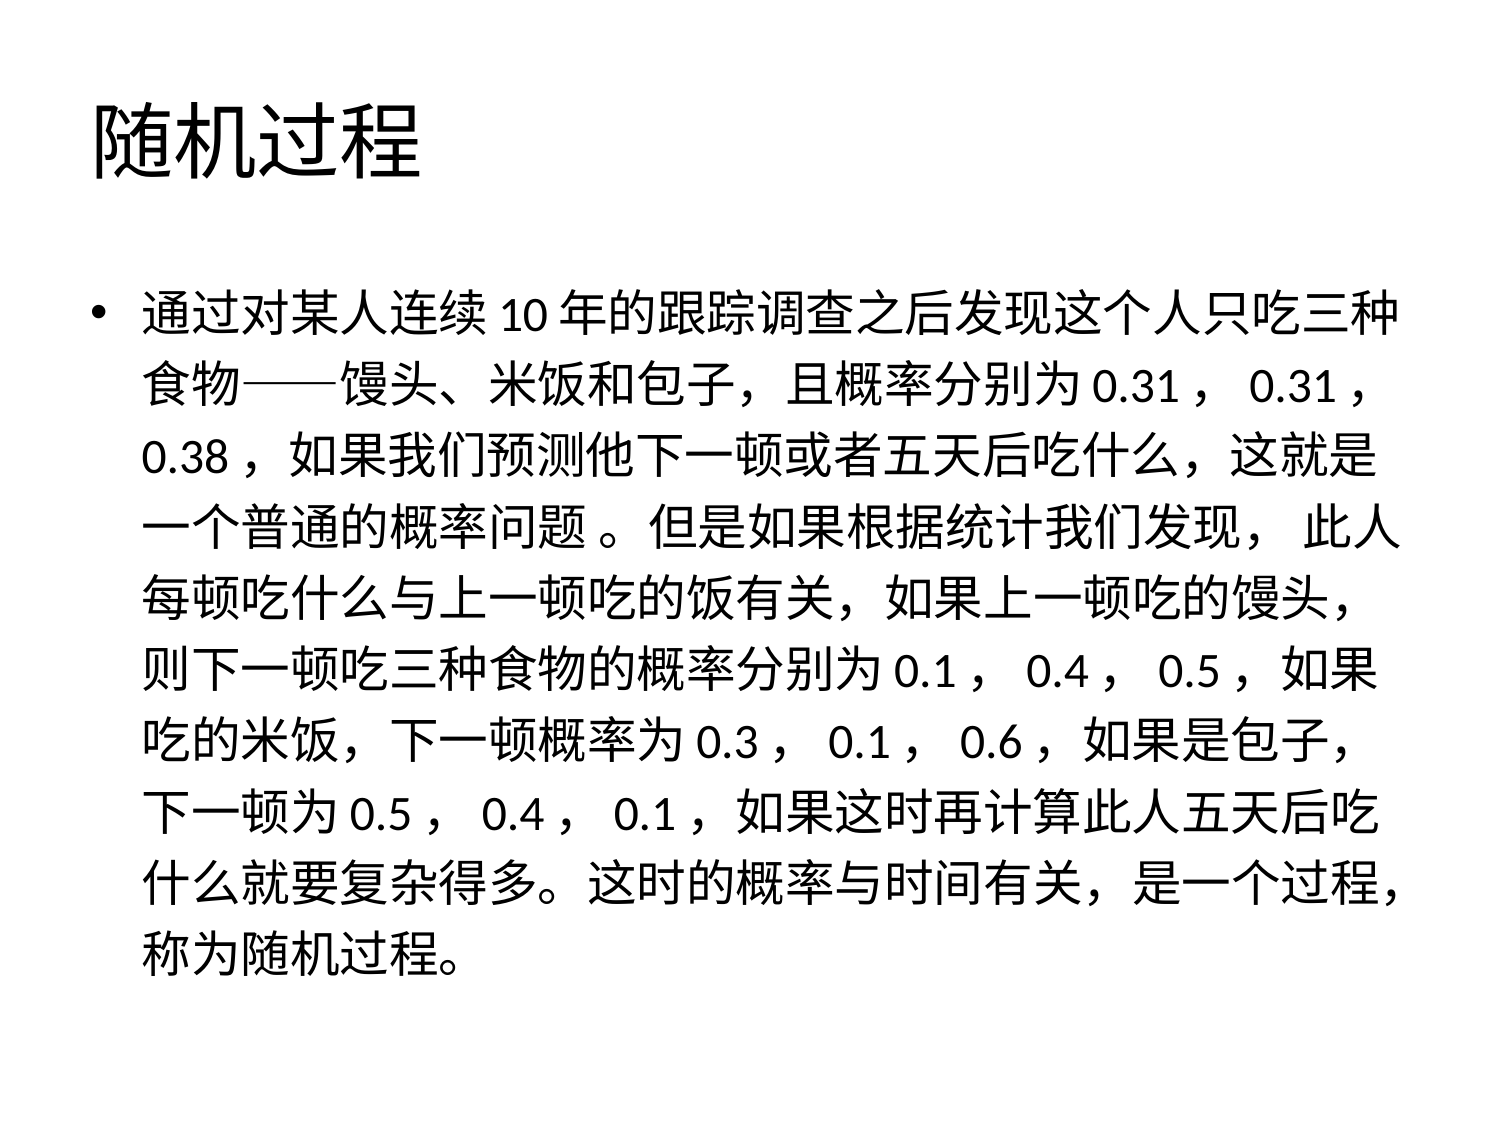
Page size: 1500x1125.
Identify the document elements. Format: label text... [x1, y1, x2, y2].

list 通过对某人连续10年的跟踪调查之后发现这个人只吃三种食物——馒头、米饭和包子，且概率分别为0.31，0.31，0.38，如果我们预测他下一顿或者五天后吃什么，这就是一个普通的概率问题 。但是如果根据统计我们发现， 此人每顿吃什么与上一顿吃的饭有关，如果上一顿吃的馒头，则下一顿吃三种食物的概率分别为0.1，0.4，0.5，如果吃的米饭，下一顿概率为0.3，0.1，0.6，如果是包子，下一顿为0.5，0.4，0.1，如果这时再计算此人五天后吃什么就要复杂得多。这时的概率与时间有关，是一个过程，称为随机过程。 [75, 262, 1425, 1005]
title 随机过程 [75, 45, 1425, 233]
